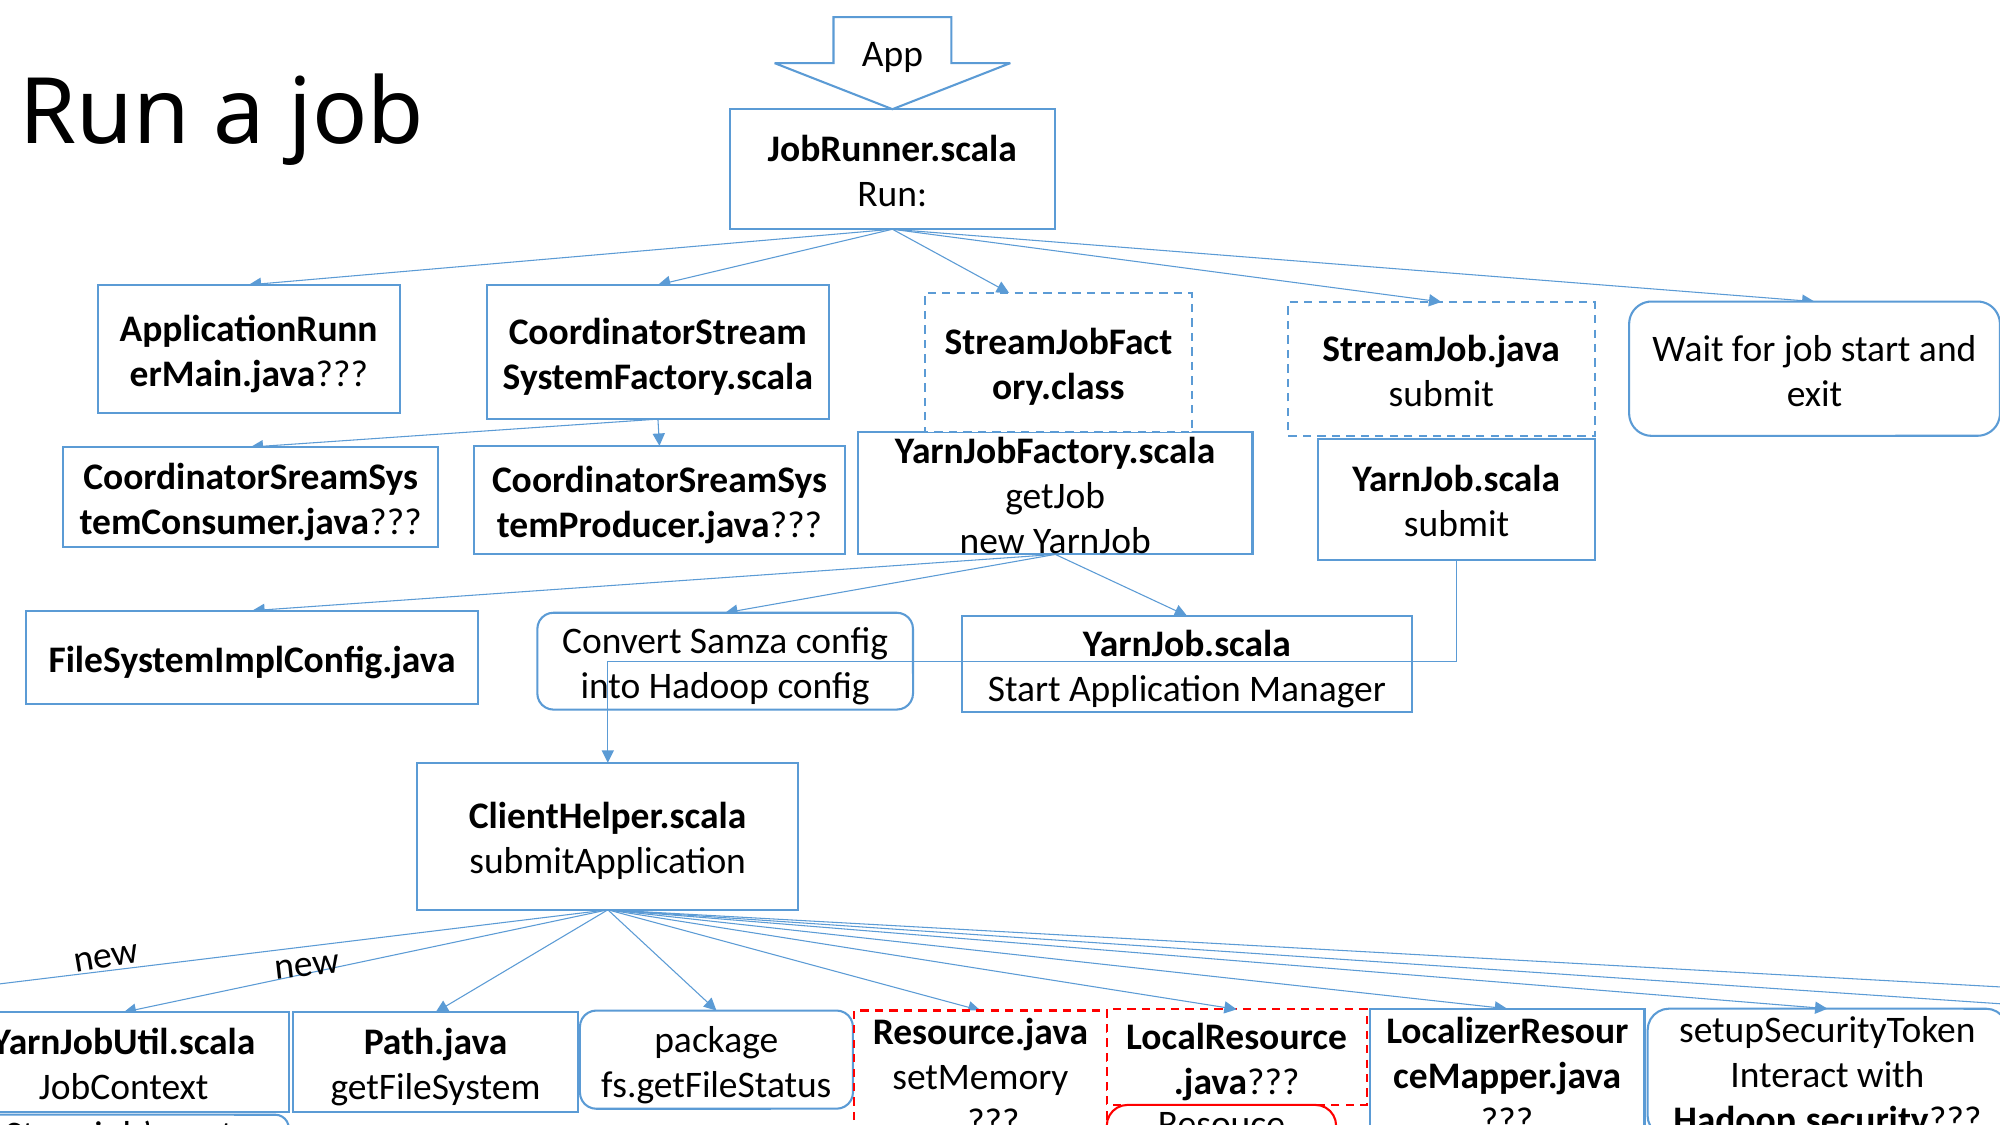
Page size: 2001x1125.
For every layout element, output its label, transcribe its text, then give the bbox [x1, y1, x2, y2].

text_box FileSystemImplConfig.java [25, 610, 479, 705]
text_box ApplicationRunnerMain.java??? [97, 284, 401, 414]
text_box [248, 229, 657, 285]
text_box package fs.getFileStatus [579, 1013, 854, 1110]
text_box Store job’s meta data [0, 1113, 290, 1125]
text_box StreamJobFactory.class [924, 302, 930, 433]
text_box LocalResource.java??? [1106, 1015, 1368, 1106]
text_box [435, 909, 608, 1013]
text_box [725, 554, 930, 613]
text_box ClientHelper.scala submitApplication [416, 762, 799, 909]
text_box Resouce required by container [1105, 1103, 1338, 1125]
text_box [930, 236, 1134, 909]
text_box CoordinatorStreamSystemFactory.scala [486, 285, 830, 420]
text_box StreamJob.java submit [1287, 302, 1596, 437]
text_box YarnJobFactory.scala getJob new YarnJob [1134, 431, 1254, 555]
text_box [1134, 554, 1188, 616]
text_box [0, 909, 123, 1010]
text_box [123, 909, 435, 1013]
text_box StreamJobFactory.class [1134, 302, 1193, 433]
text_box App [774, 16, 1011, 111]
text_box CoordinatorSreamSystemConsumer.java??? [62, 446, 439, 548]
title Run a job [4, 5, 660, 223]
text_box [1442, 229, 1815, 302]
text_box YarnJobUtil.scala JobContext [0, 1011, 290, 1113]
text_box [892, 229, 1442, 302]
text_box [1134, 909, 2000, 1015]
text_box Resource.java setMemory …??? [853, 1015, 1108, 1125]
text_box Convert Samza config into Hadoop config [536, 611, 915, 711]
text_box YarnJob.scala Start Application Manager [1134, 662, 1413, 713]
text_box Path.java getFileSystem [292, 1013, 579, 1113]
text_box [607, 1011, 930, 1015]
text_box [252, 554, 725, 611]
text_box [607, 909, 1828, 1009]
text_box YarnJobFactory.scala getJob new YarnJob [857, 431, 930, 554]
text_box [657, 229, 892, 285]
text_box JobRunner.scala Run: [729, 108, 1056, 229]
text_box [930, 1010, 1134, 1086]
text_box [250, 419, 658, 447]
text_box setupSecurityToken Interact with Hadoop.security??? [1646, 1015, 2000, 1125]
text_box Wait for job start and exit [1628, 300, 2000, 437]
text_box LocalizerResourceMapper.java??? [1369, 1015, 1646, 1125]
text_box CoordinatorSreamSystemProducer.java??? [473, 445, 846, 554]
text_box YarnJob.scala Start Application Manager [1134, 615, 1413, 661]
text_box YarnJob.scala submit [1317, 438, 1596, 561]
